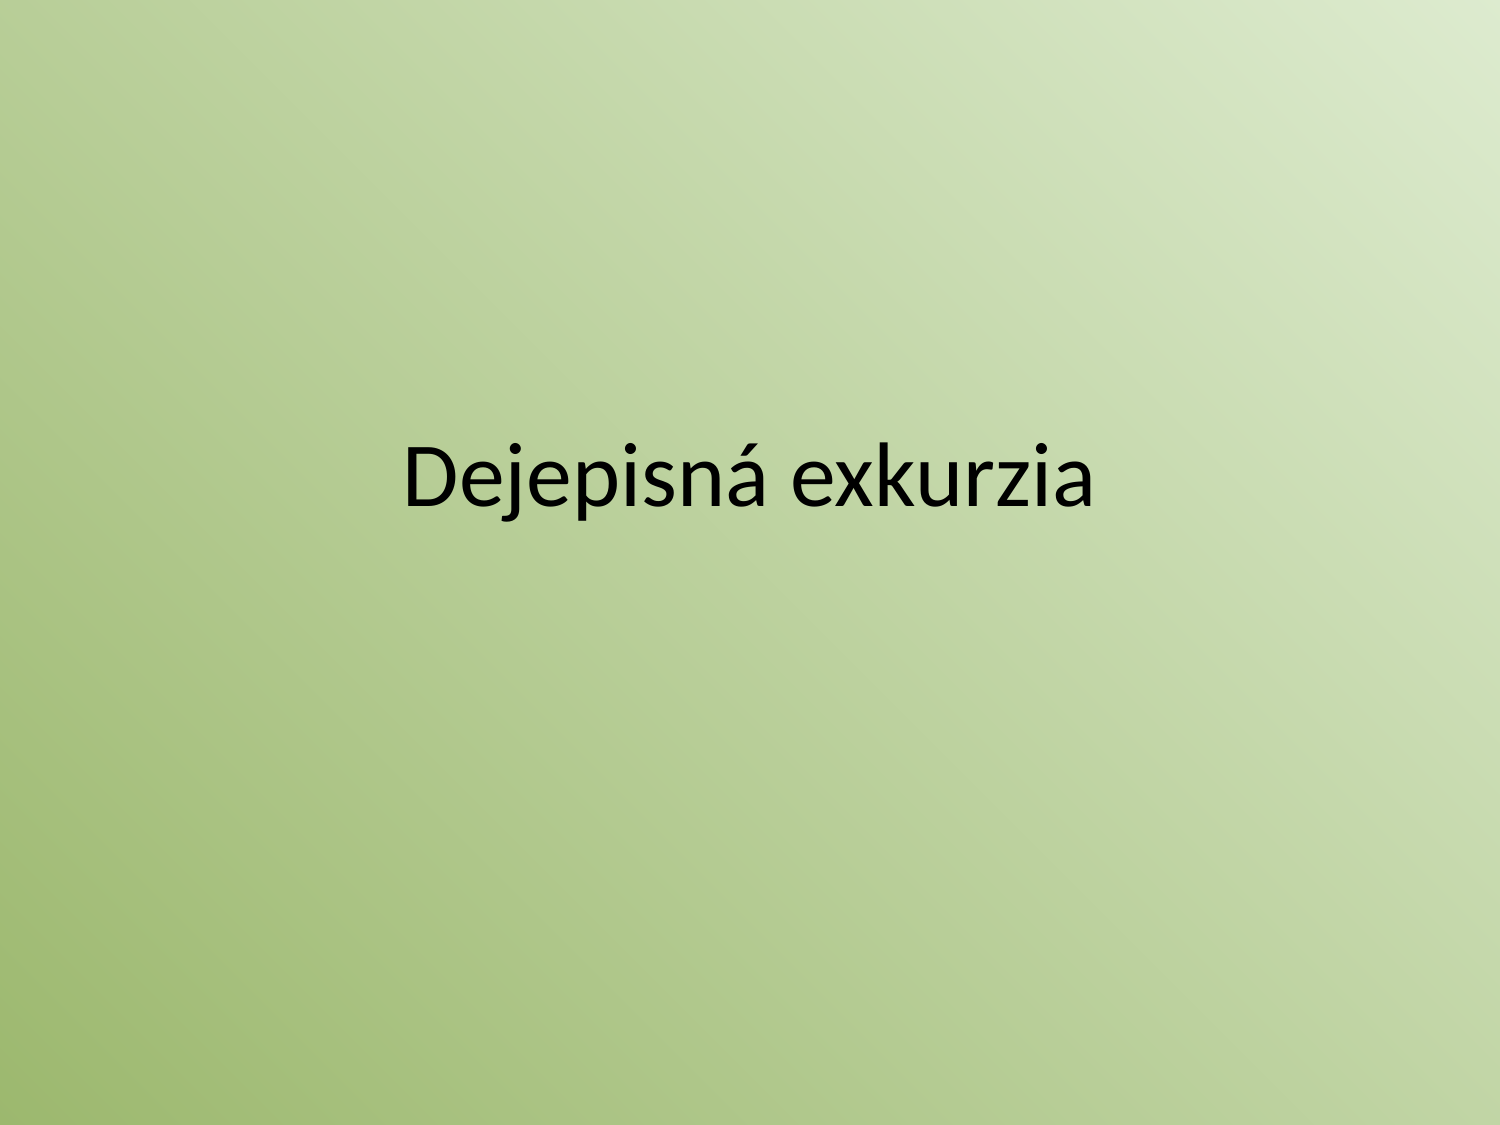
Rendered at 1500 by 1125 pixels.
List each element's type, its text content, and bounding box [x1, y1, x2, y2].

title Dejepisná exkurzia [112, 349, 1388, 591]
